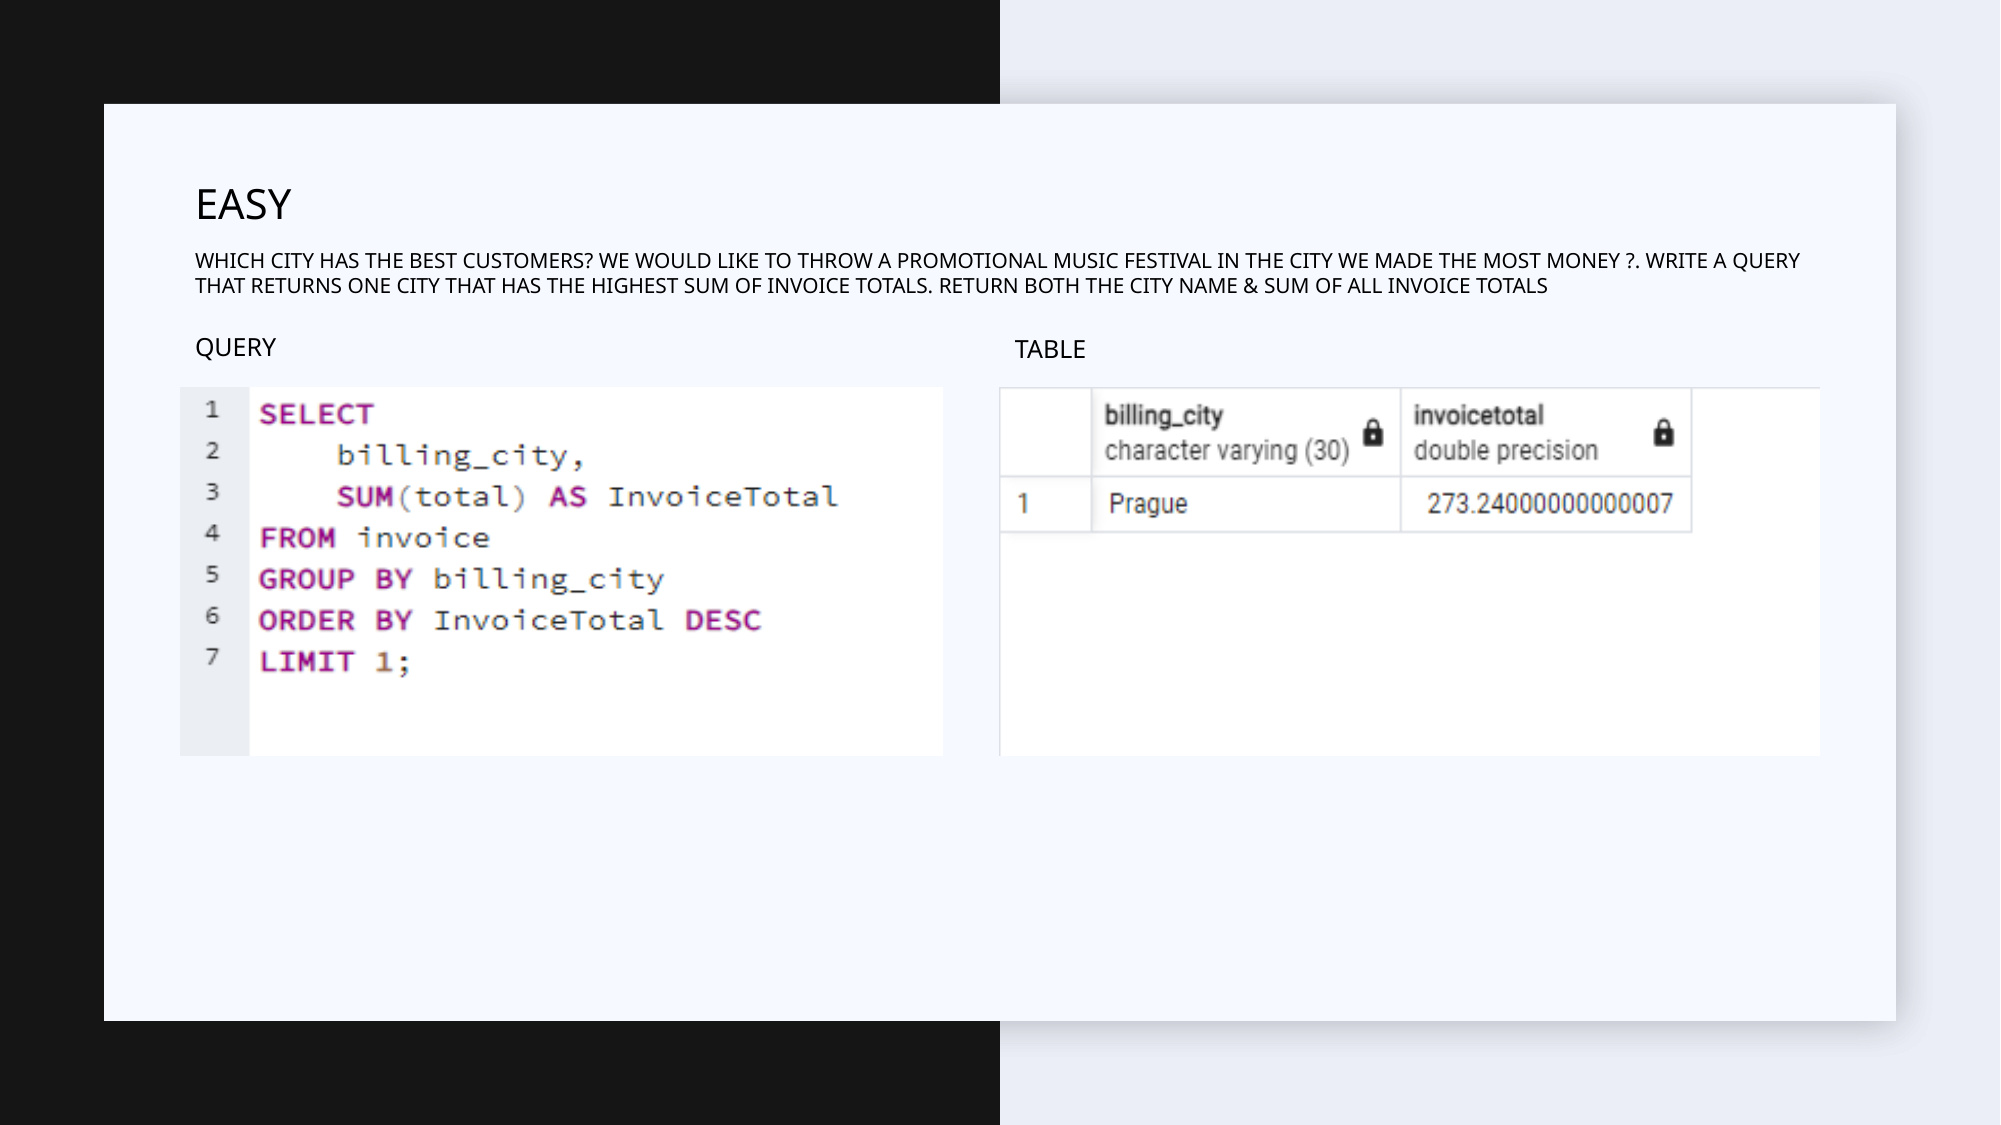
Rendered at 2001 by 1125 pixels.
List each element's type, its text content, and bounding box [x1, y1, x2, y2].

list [179, 387, 944, 756]
text_box EASY [180, 162, 330, 221]
text_box Table [999, 325, 1129, 372]
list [999, 387, 1821, 756]
text_box Which city has the best customers? We would like to throw a promotional Music Festival in the city we made the most money ?. Write a query that returns one city that has the highest sum of invoice totals. Return both the city name & sum of all invoice totals [180, 221, 1820, 323]
text_box QUERY [180, 323, 309, 370]
